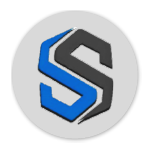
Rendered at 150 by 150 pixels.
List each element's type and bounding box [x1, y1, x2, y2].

text_box [11, 10, 139, 140]
picture [36, 25, 114, 125]
